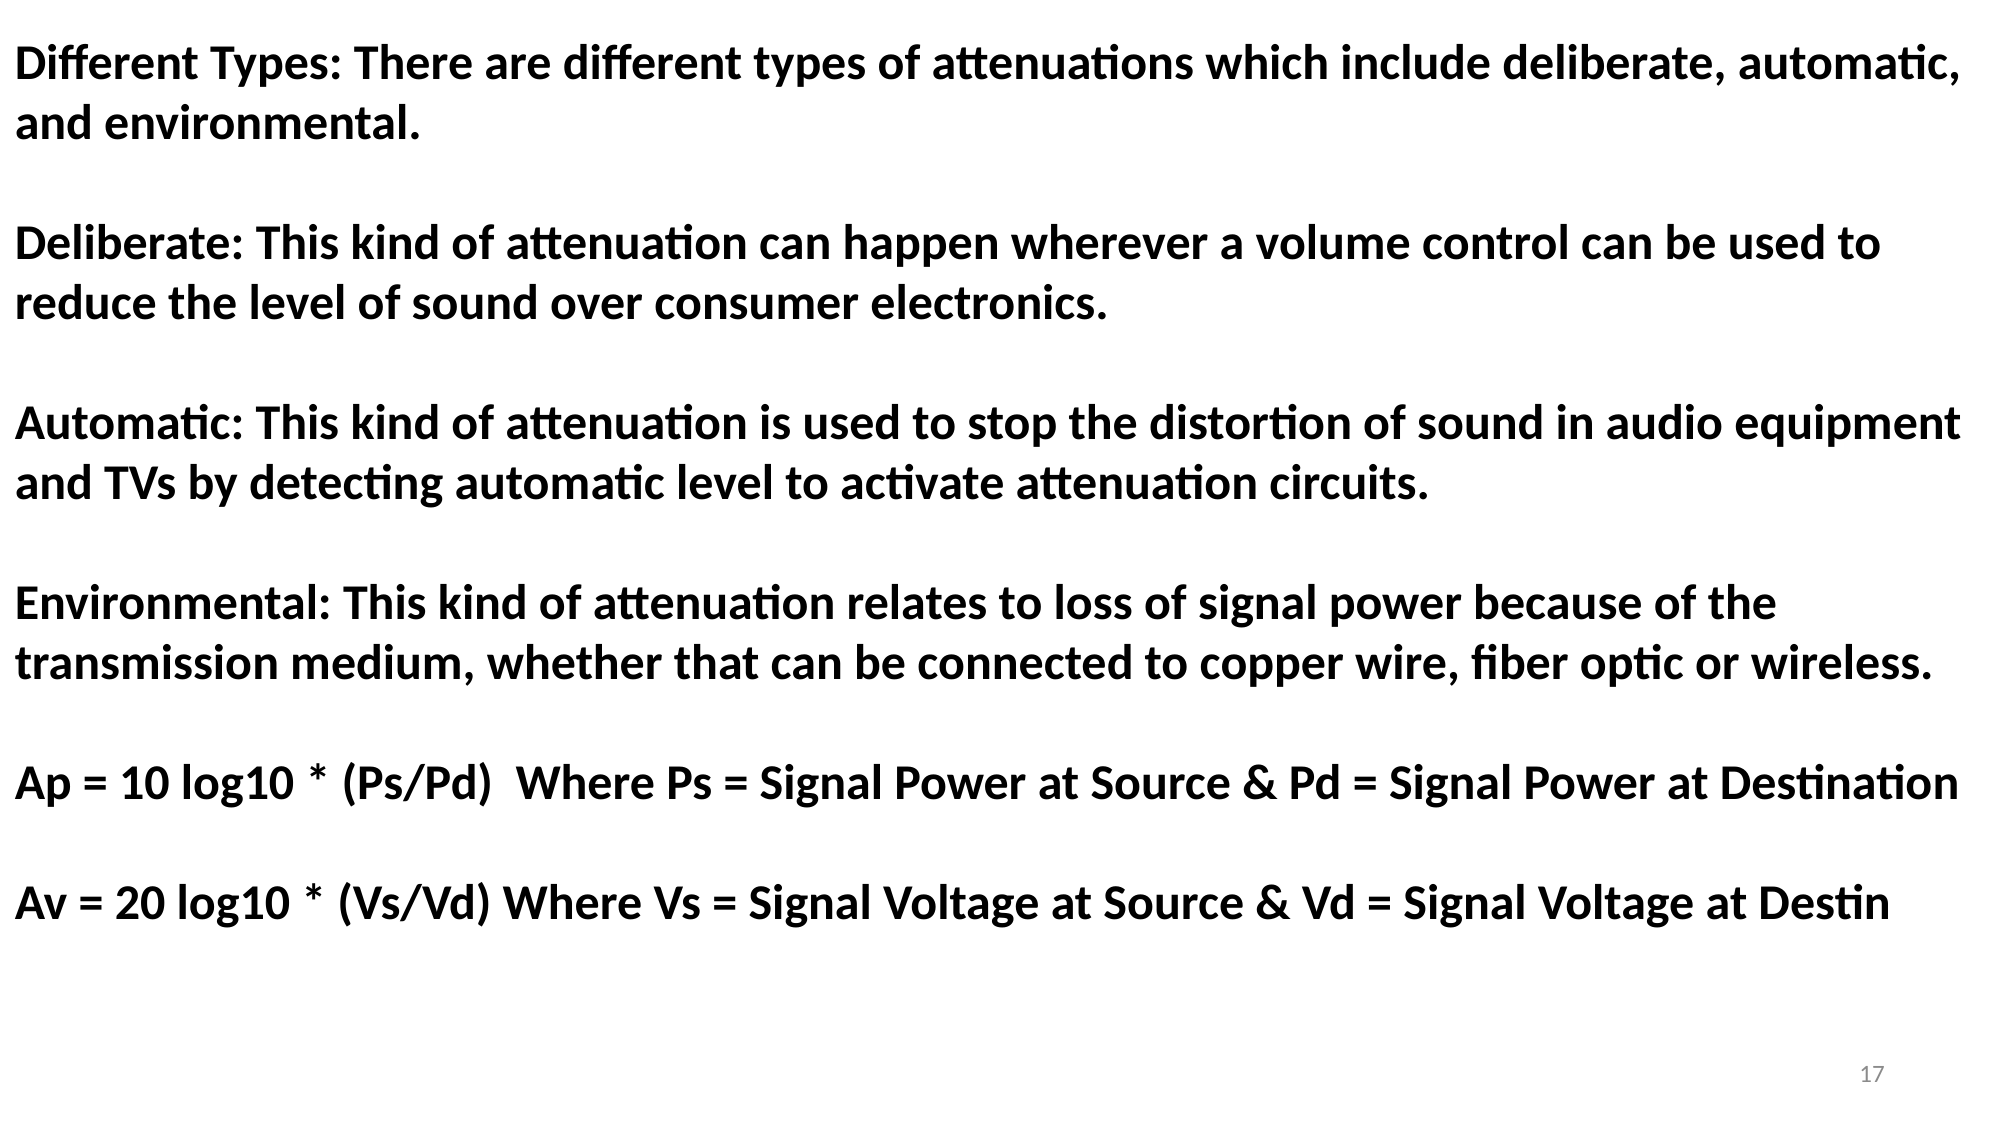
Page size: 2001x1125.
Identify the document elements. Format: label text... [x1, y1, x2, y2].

text_box Different Types: There are different types of attenuations which include deliberate, automatic, and environmental. Deliberate: This kind of attenuation can happen wherever a volume control can be used to reduce the level of sound over consumer electronics. Automatic: This kind of attenuation is used to stop the distortion of sound in audio equipment and TVs by detecting automatic level to activate attenuation circuits. Environmental: This kind of attenuation relates to loss of signal power because of the transmission medium, whether that can be connected to copper wire, fiber optic or wireless. Ap = 10 log10 * (Ps/Pd) Where Ps = Signal Power at Source & Pd = Signal Power at Destination Av = 20 log10 * (Vs/Vd) Where Vs = Signal Voltage at Source & Vd = Signal Voltage at Destin [0, 22, 2000, 1057]
slide_number 17 [1433, 1057, 1900, 1103]
